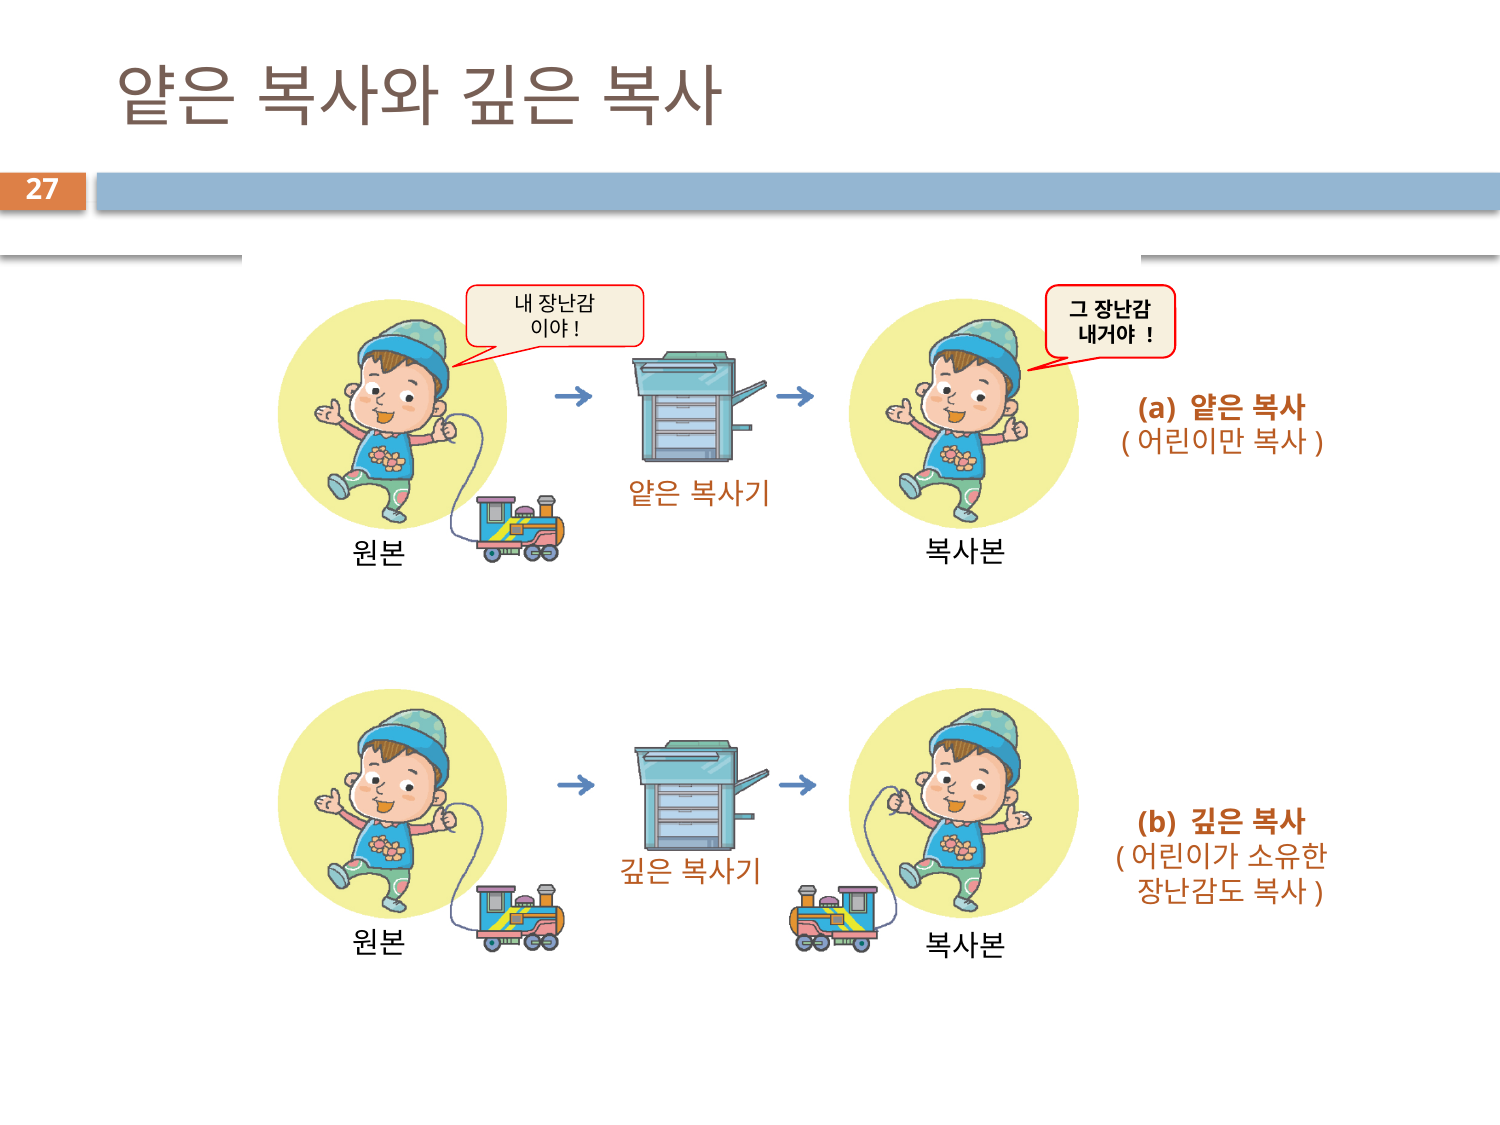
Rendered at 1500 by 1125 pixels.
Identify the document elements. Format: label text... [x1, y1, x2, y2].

slide_number 27 [0, 170, 87, 211]
title 얕은 복사와 깊은 복사 [100, 37, 1438, 149]
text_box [241, 243, 1394, 1013]
